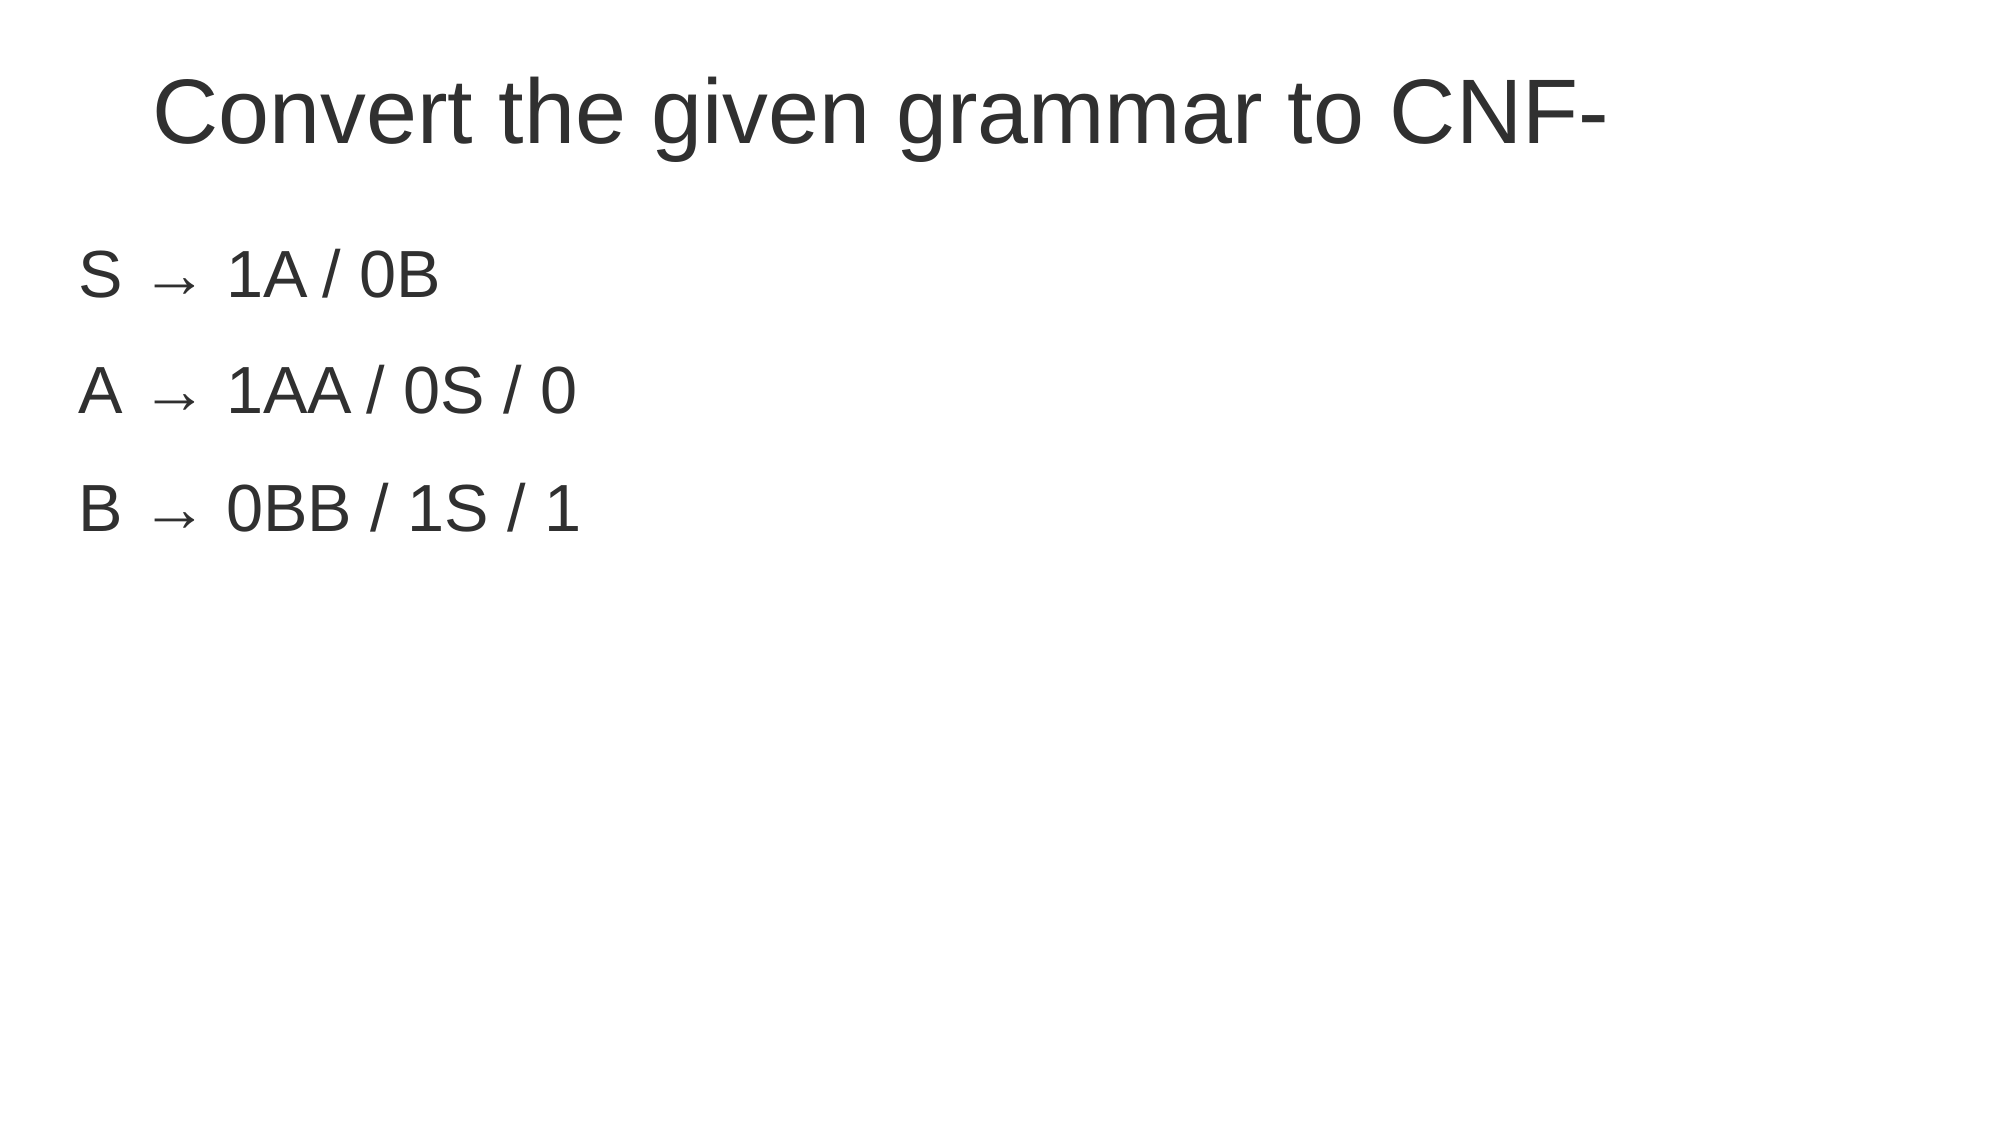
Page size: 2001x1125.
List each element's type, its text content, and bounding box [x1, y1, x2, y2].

list S → 1A / 0B A → 1AA / 0S / 0 B → 0BB / 1S / 1 [63, 210, 1863, 1014]
title Convert the given grammar to CNF- [137, 59, 1863, 210]
